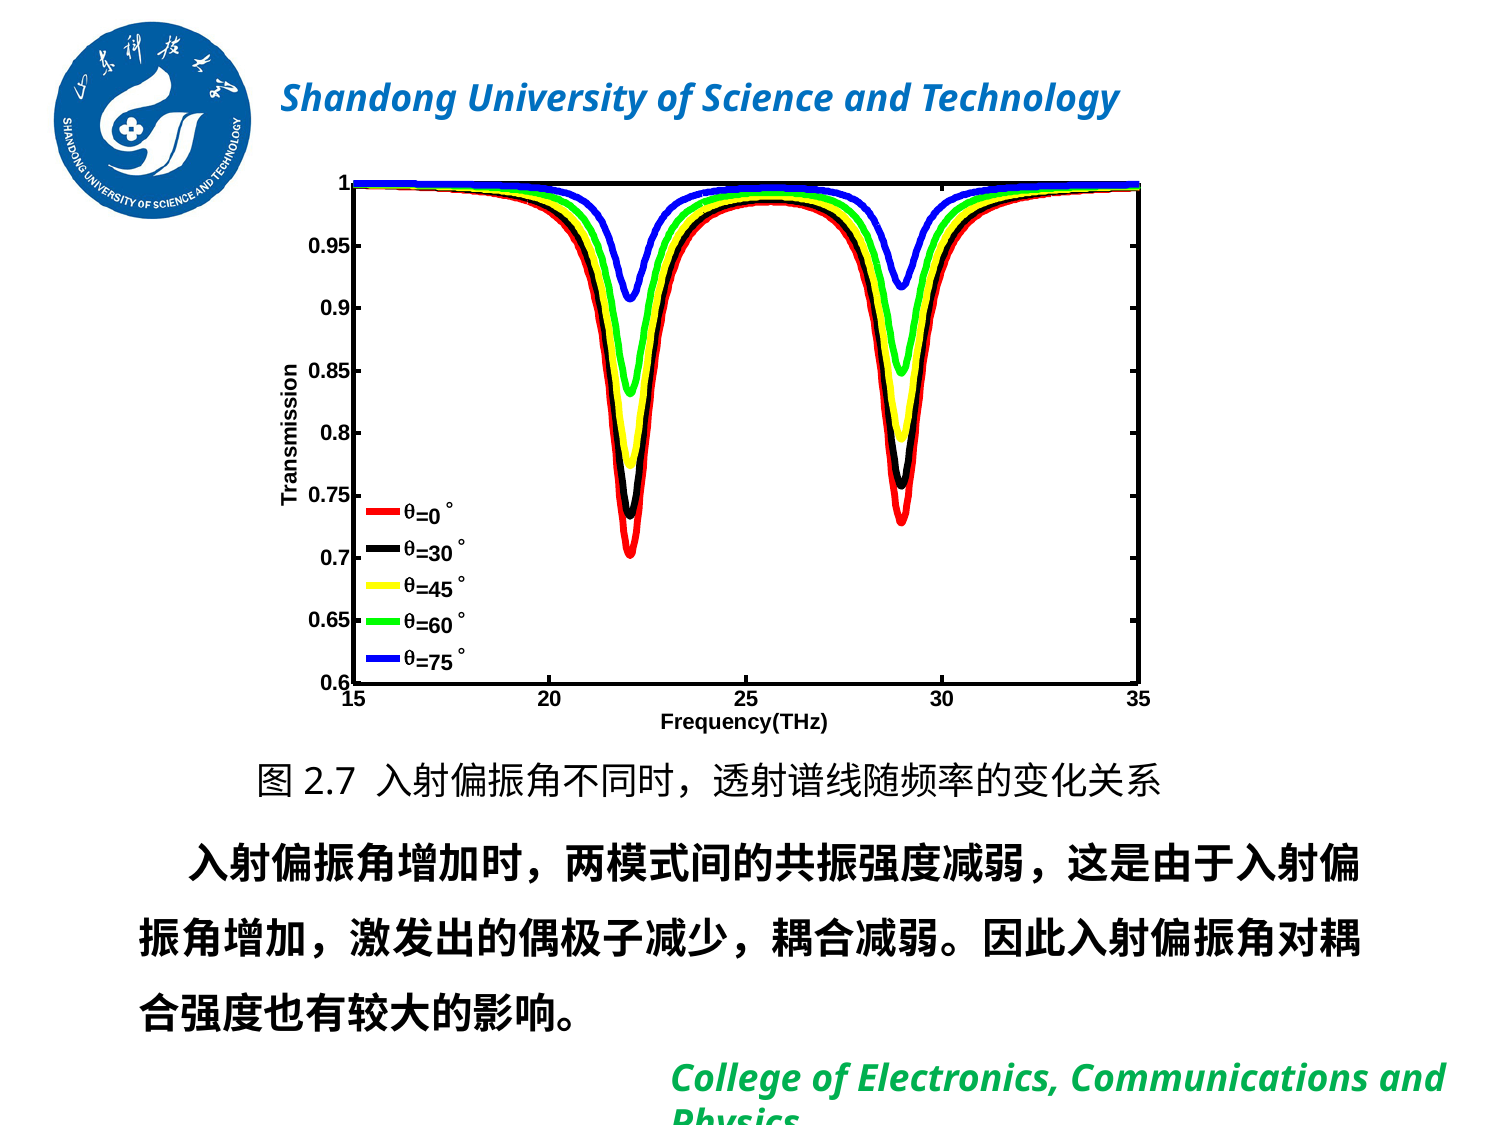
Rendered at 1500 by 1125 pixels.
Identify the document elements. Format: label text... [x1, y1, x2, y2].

text_box 入射偏振角增加时，两模式间的共振强度减弱，这是由于入射偏振角增加，激发出的偶极子减少，耦合减弱。因此入射偏振角对耦合强度也有较大的影响。 [123, 804, 1376, 1045]
picture [17, 19, 1235, 752]
text_box 图2.7 入射偏振角不同时，透射谱线随频率的变化关系 [242, 749, 1258, 804]
